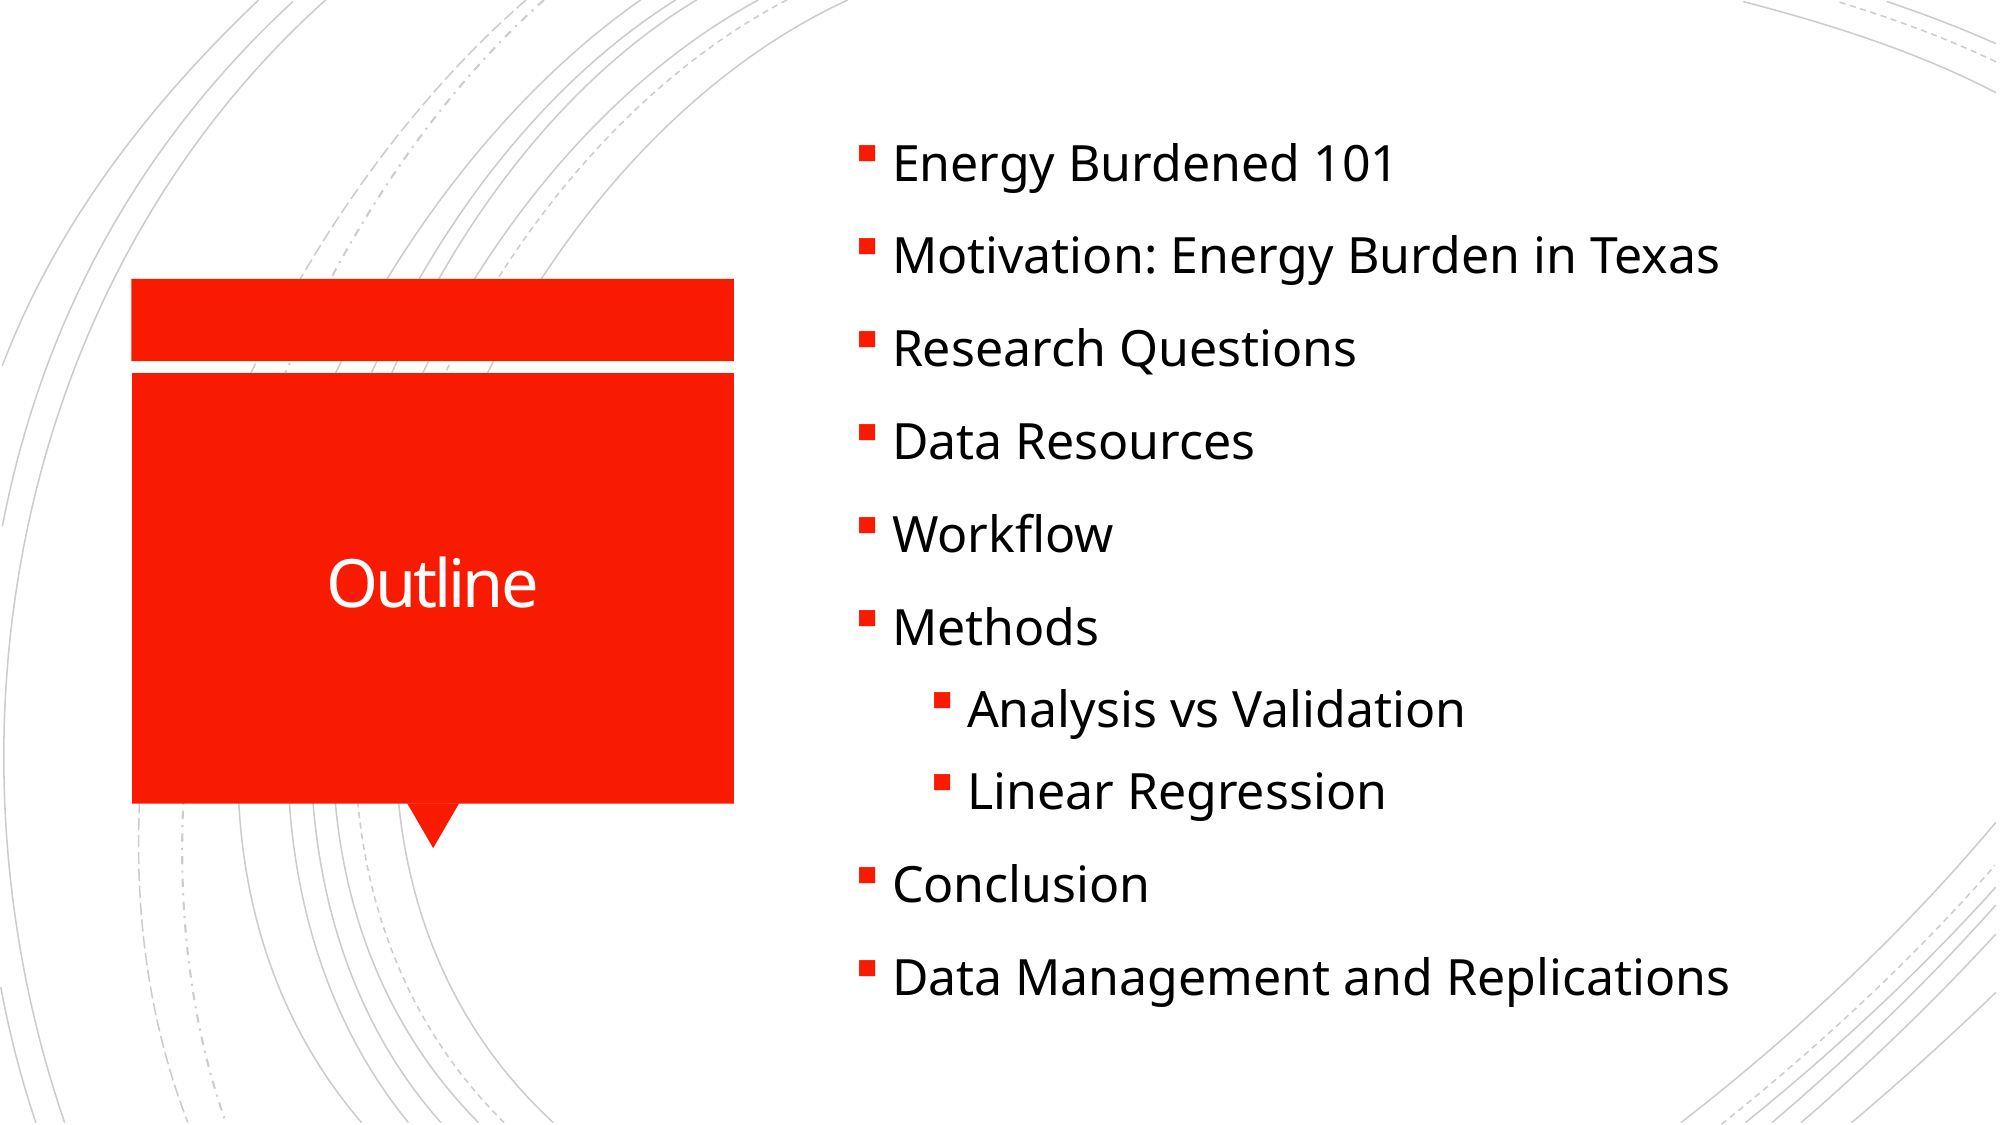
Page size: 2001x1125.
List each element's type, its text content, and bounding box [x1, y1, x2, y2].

title Outline [145, 385, 720, 789]
list Energy Burdened 101 Motivation: Energy Burden in Texas Research Questions Data Resources Workflow Methods Analysis vs Validation Linear Regression Conclusion Data Management and Replications [839, 131, 1871, 993]
